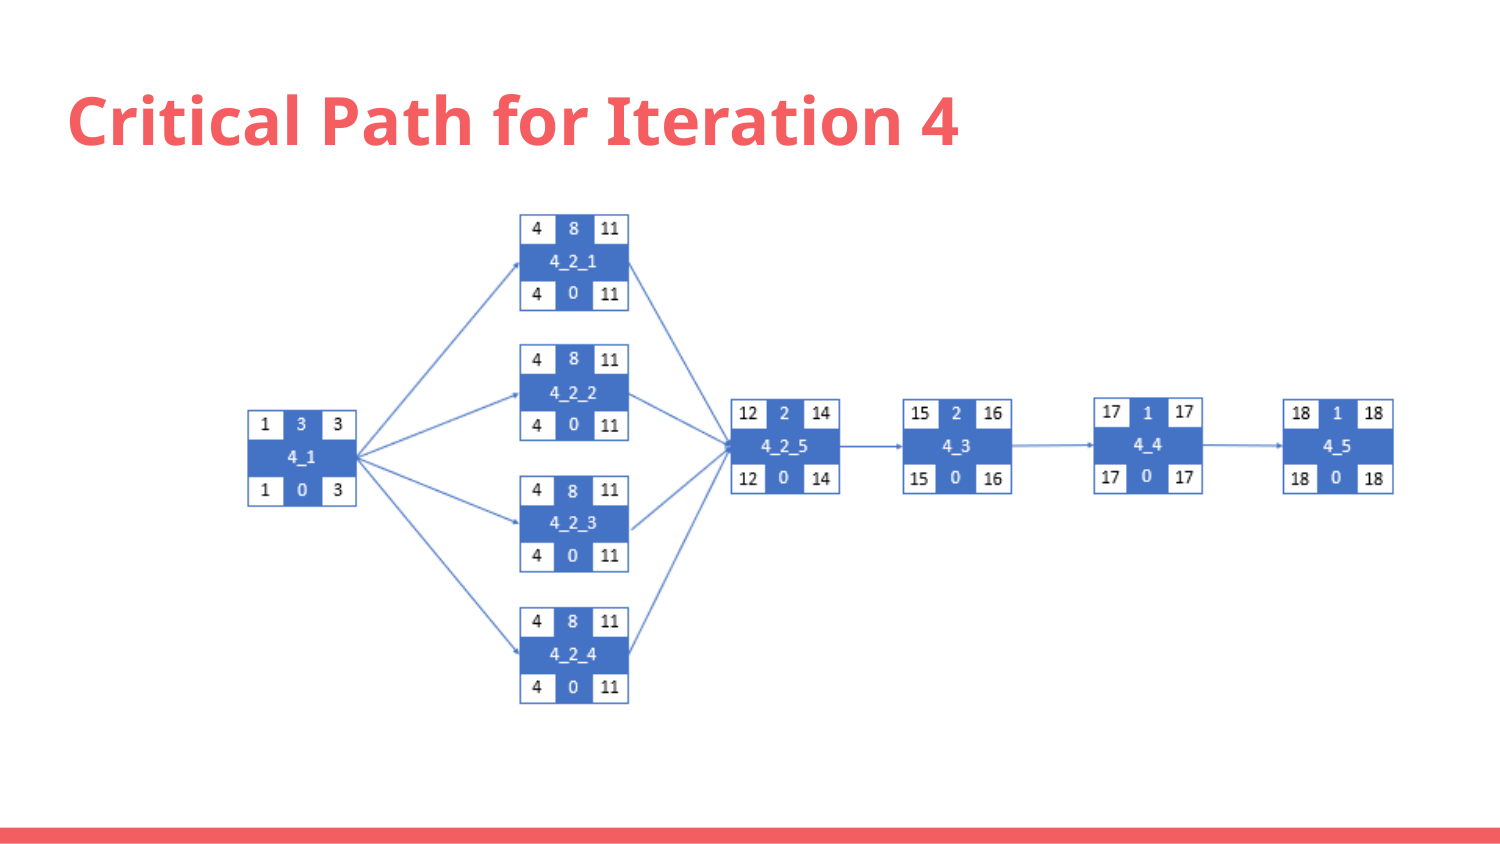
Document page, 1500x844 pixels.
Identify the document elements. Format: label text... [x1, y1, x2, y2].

title Critical Path for Iteration 4 [51, 64, 1449, 167]
picture [24, 191, 1405, 721]
